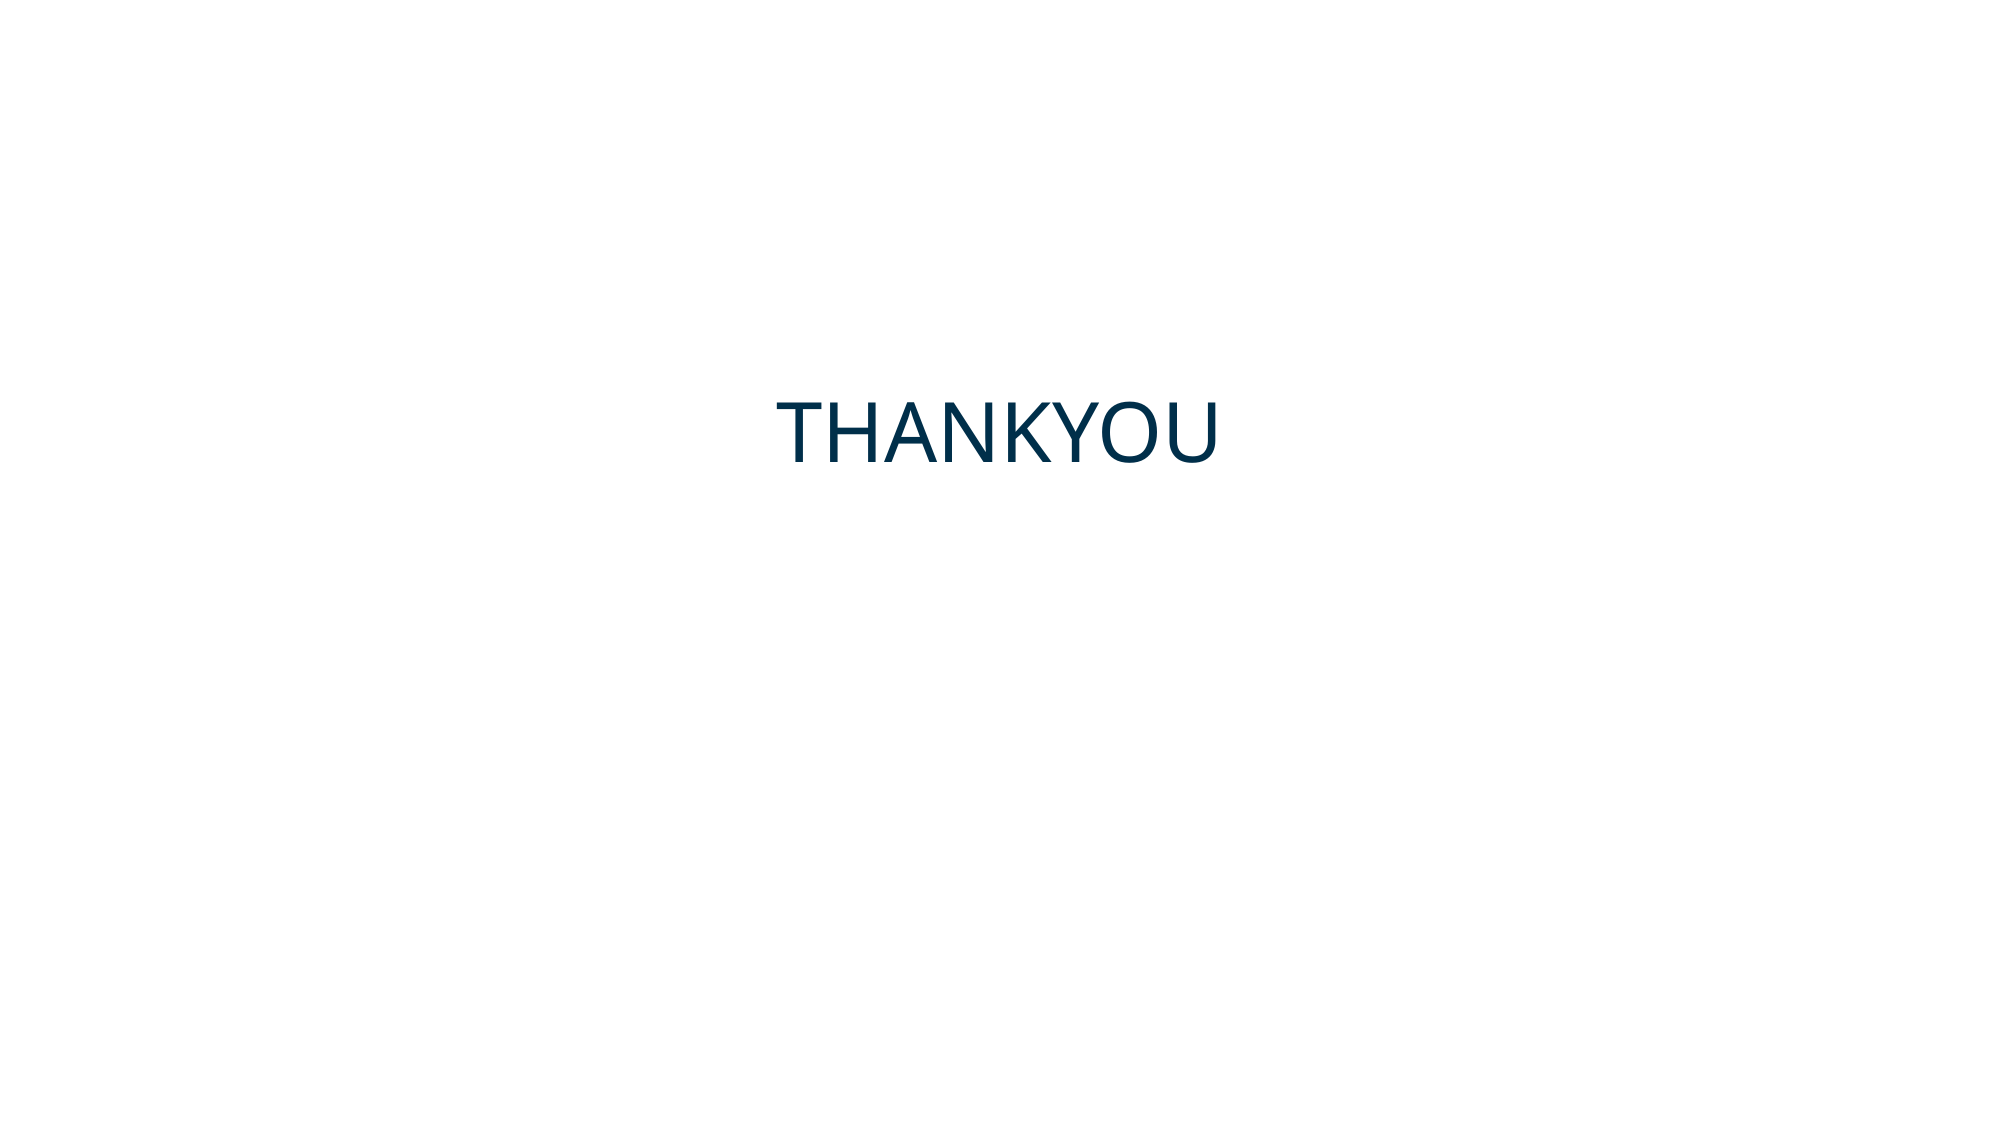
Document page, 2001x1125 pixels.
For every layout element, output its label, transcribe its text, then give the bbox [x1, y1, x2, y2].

list THANKYOU [137, 204, 1863, 1014]
